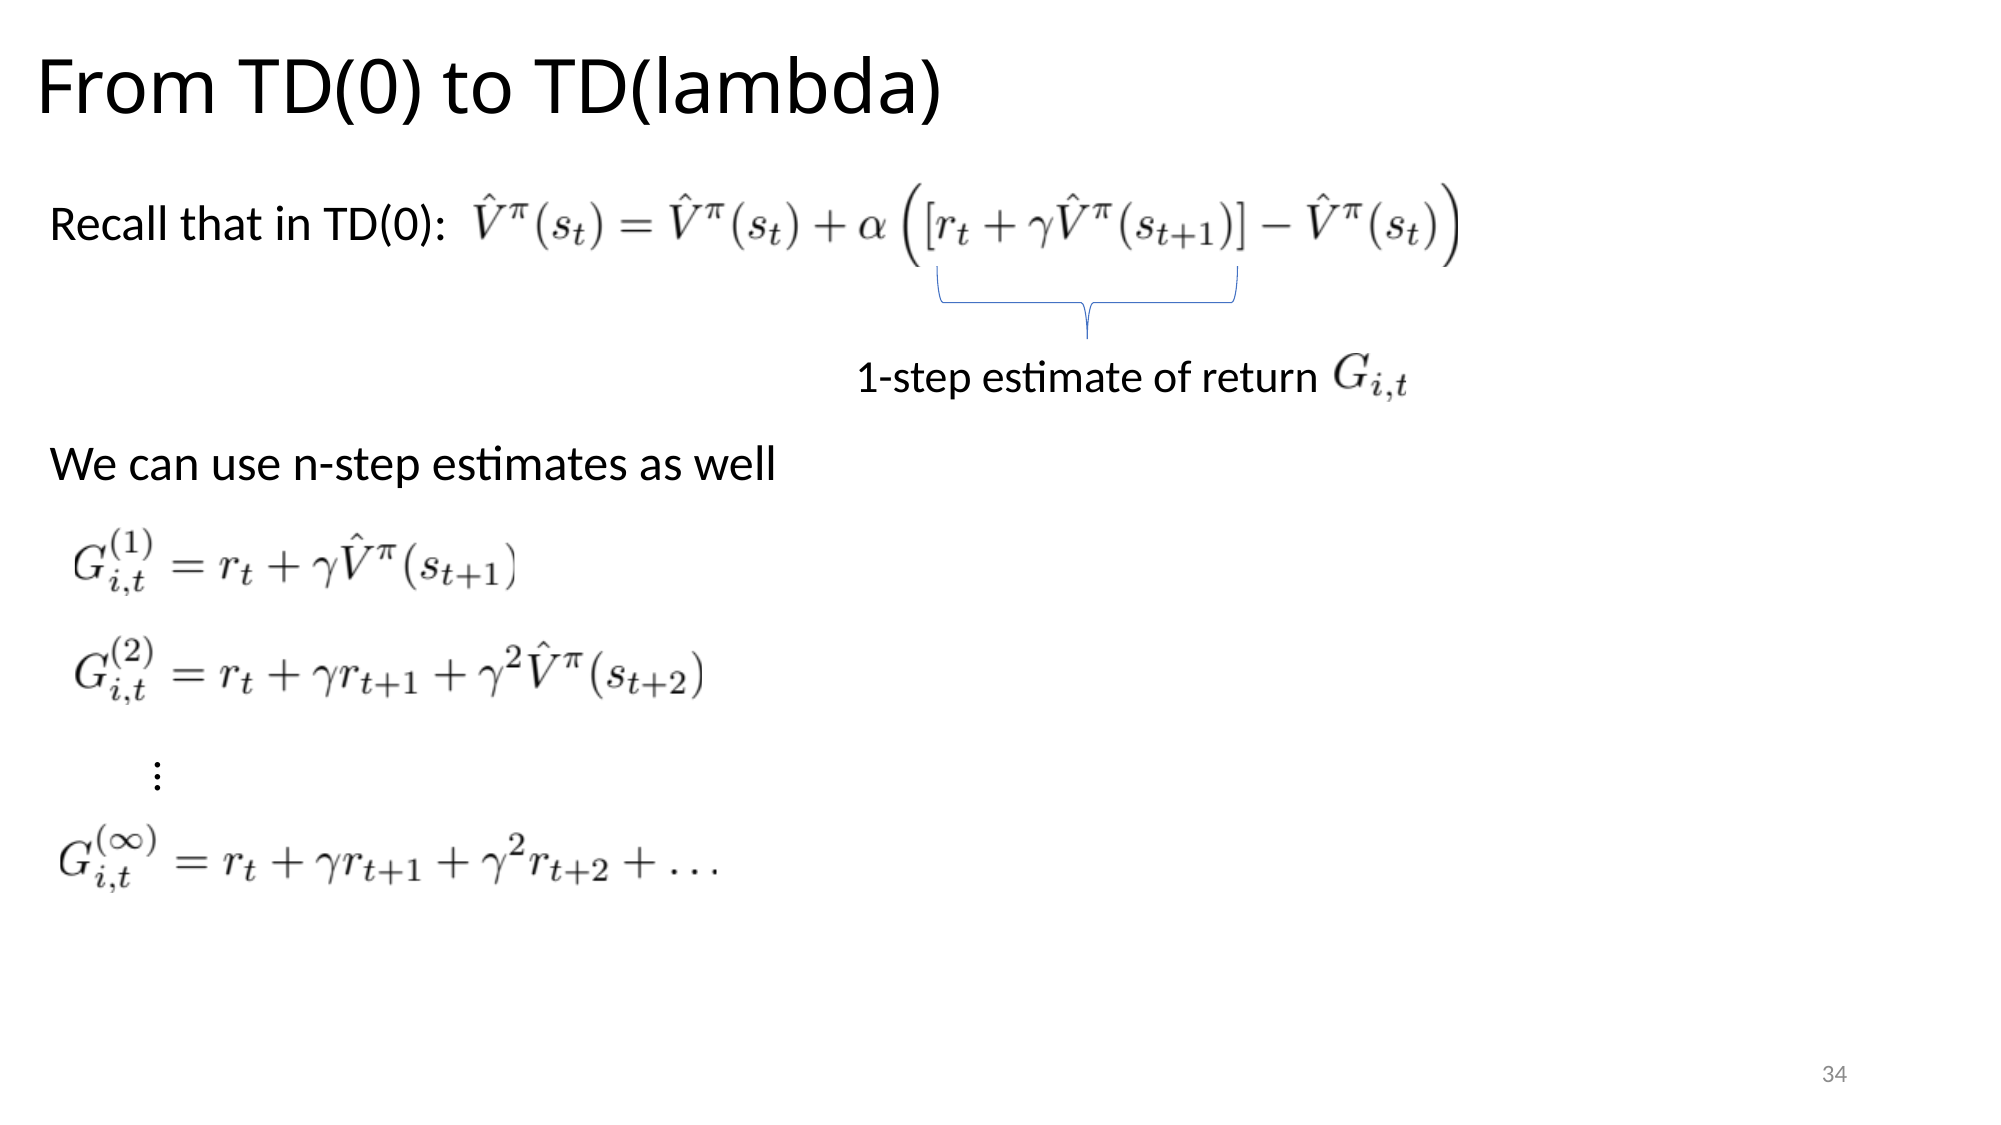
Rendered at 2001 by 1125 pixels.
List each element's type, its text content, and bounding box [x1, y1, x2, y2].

text_box ... [138, 744, 209, 810]
picture [1333, 353, 1407, 402]
text_box Recall that in TD(0): We can use n-step estimates as well [34, 182, 1965, 918]
slide_number 34 [1412, 1042, 1863, 1103]
picture [74, 527, 515, 596]
text_box [936, 267, 1239, 339]
text_box 1-step estimate of return [840, 339, 1334, 409]
picture [60, 823, 717, 893]
title From TD(0) to TD(lambda) [20, 0, 1444, 183]
picture [472, 182, 1458, 267]
picture [74, 635, 702, 705]
